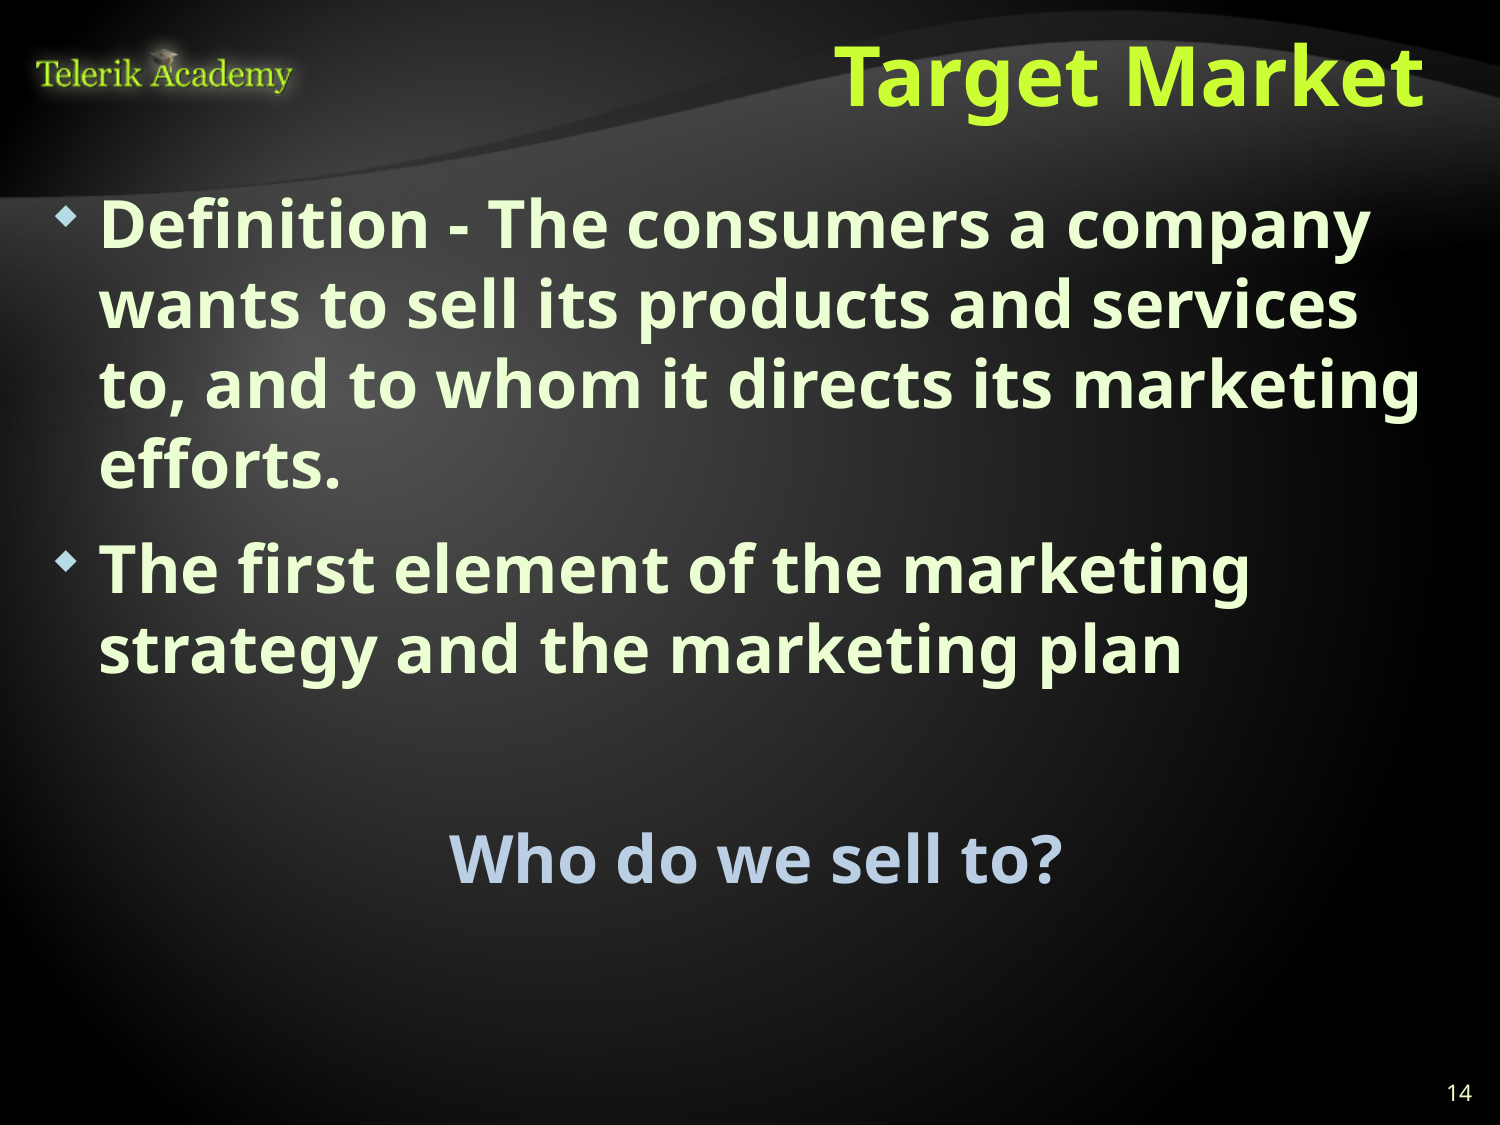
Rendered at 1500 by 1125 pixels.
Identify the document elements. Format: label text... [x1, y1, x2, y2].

picture [0, 0, 1500, 1125]
slide_number 14 [1412, 1074, 1488, 1113]
title Target Market [300, 12, 1463, 150]
list Definition - The consumers a company wants to sell its products and services to, and to whom it directs its marketing efforts. The first element of the marketing strategy and the marketing plan Who do we sell to? [37, 174, 1475, 988]
